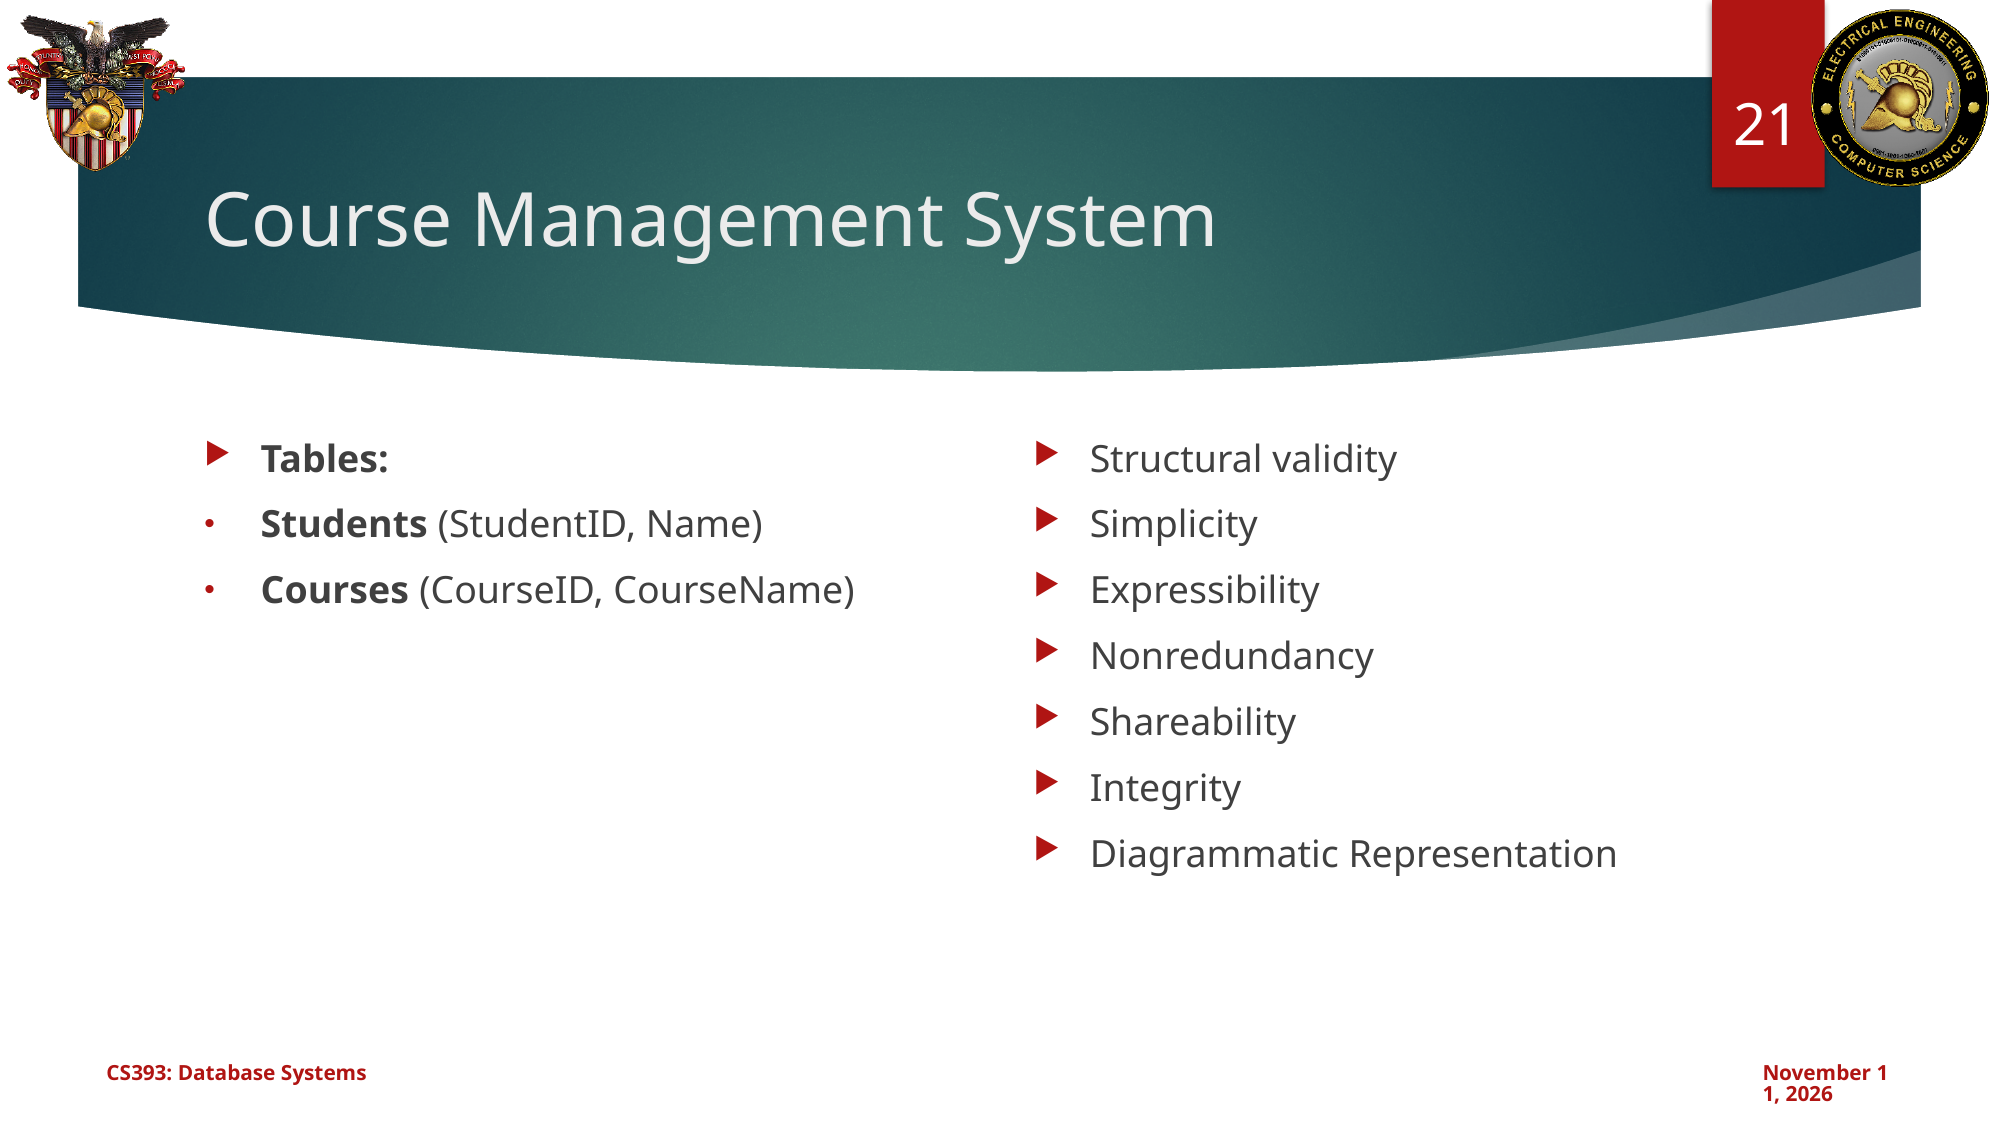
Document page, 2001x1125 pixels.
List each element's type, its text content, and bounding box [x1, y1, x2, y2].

list Tables: Students (StudentID, Name) Courses (CourseID, CourseName) [189, 427, 982, 988]
title Course Management System [189, 158, 1638, 275]
slide_number 21 [1698, 48, 1836, 175]
footer CS393: Database Systems [91, 1048, 726, 1100]
list Structural validity Simplicity Expressibility Nonredundancy Shareability Integrity Diagrammatic Representation [1018, 427, 1811, 988]
picture [1809, 7, 1990, 188]
picture [7, 3, 185, 184]
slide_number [1747, 1048, 1910, 1099]
